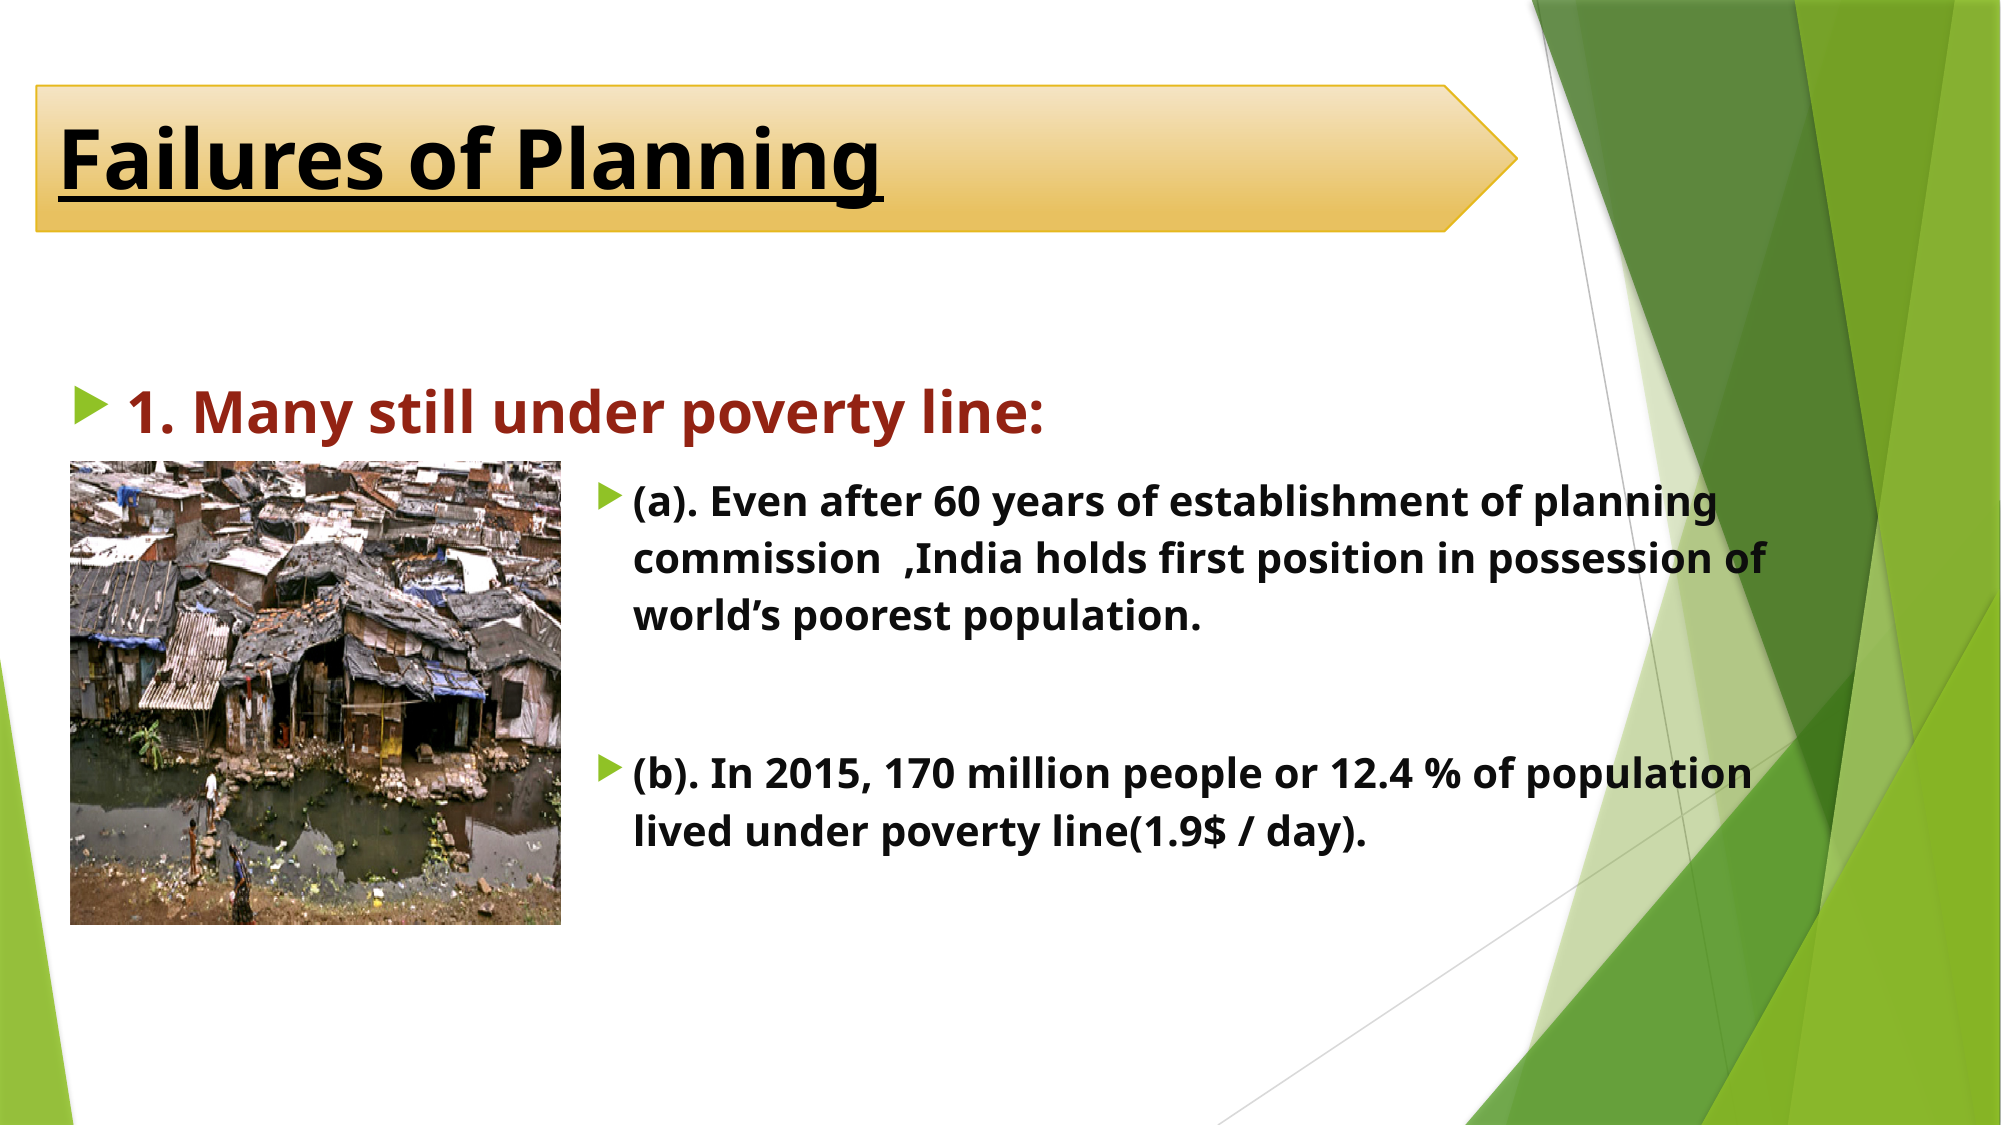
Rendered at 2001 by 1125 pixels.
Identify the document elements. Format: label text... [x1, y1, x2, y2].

text_box Failures of Planning [42, 98, 1370, 214]
text_box [35, 84, 1518, 233]
list 1. Many still under poverty line: (a). Even after 60 years of establishment of planning commission ,India holds first position in possession of world’s poorest population. (b). In 2015, 170 million people or 12.4 % of population lived under poverty line(1.9$ / day). [55, 275, 1835, 1050]
picture [70, 460, 561, 926]
